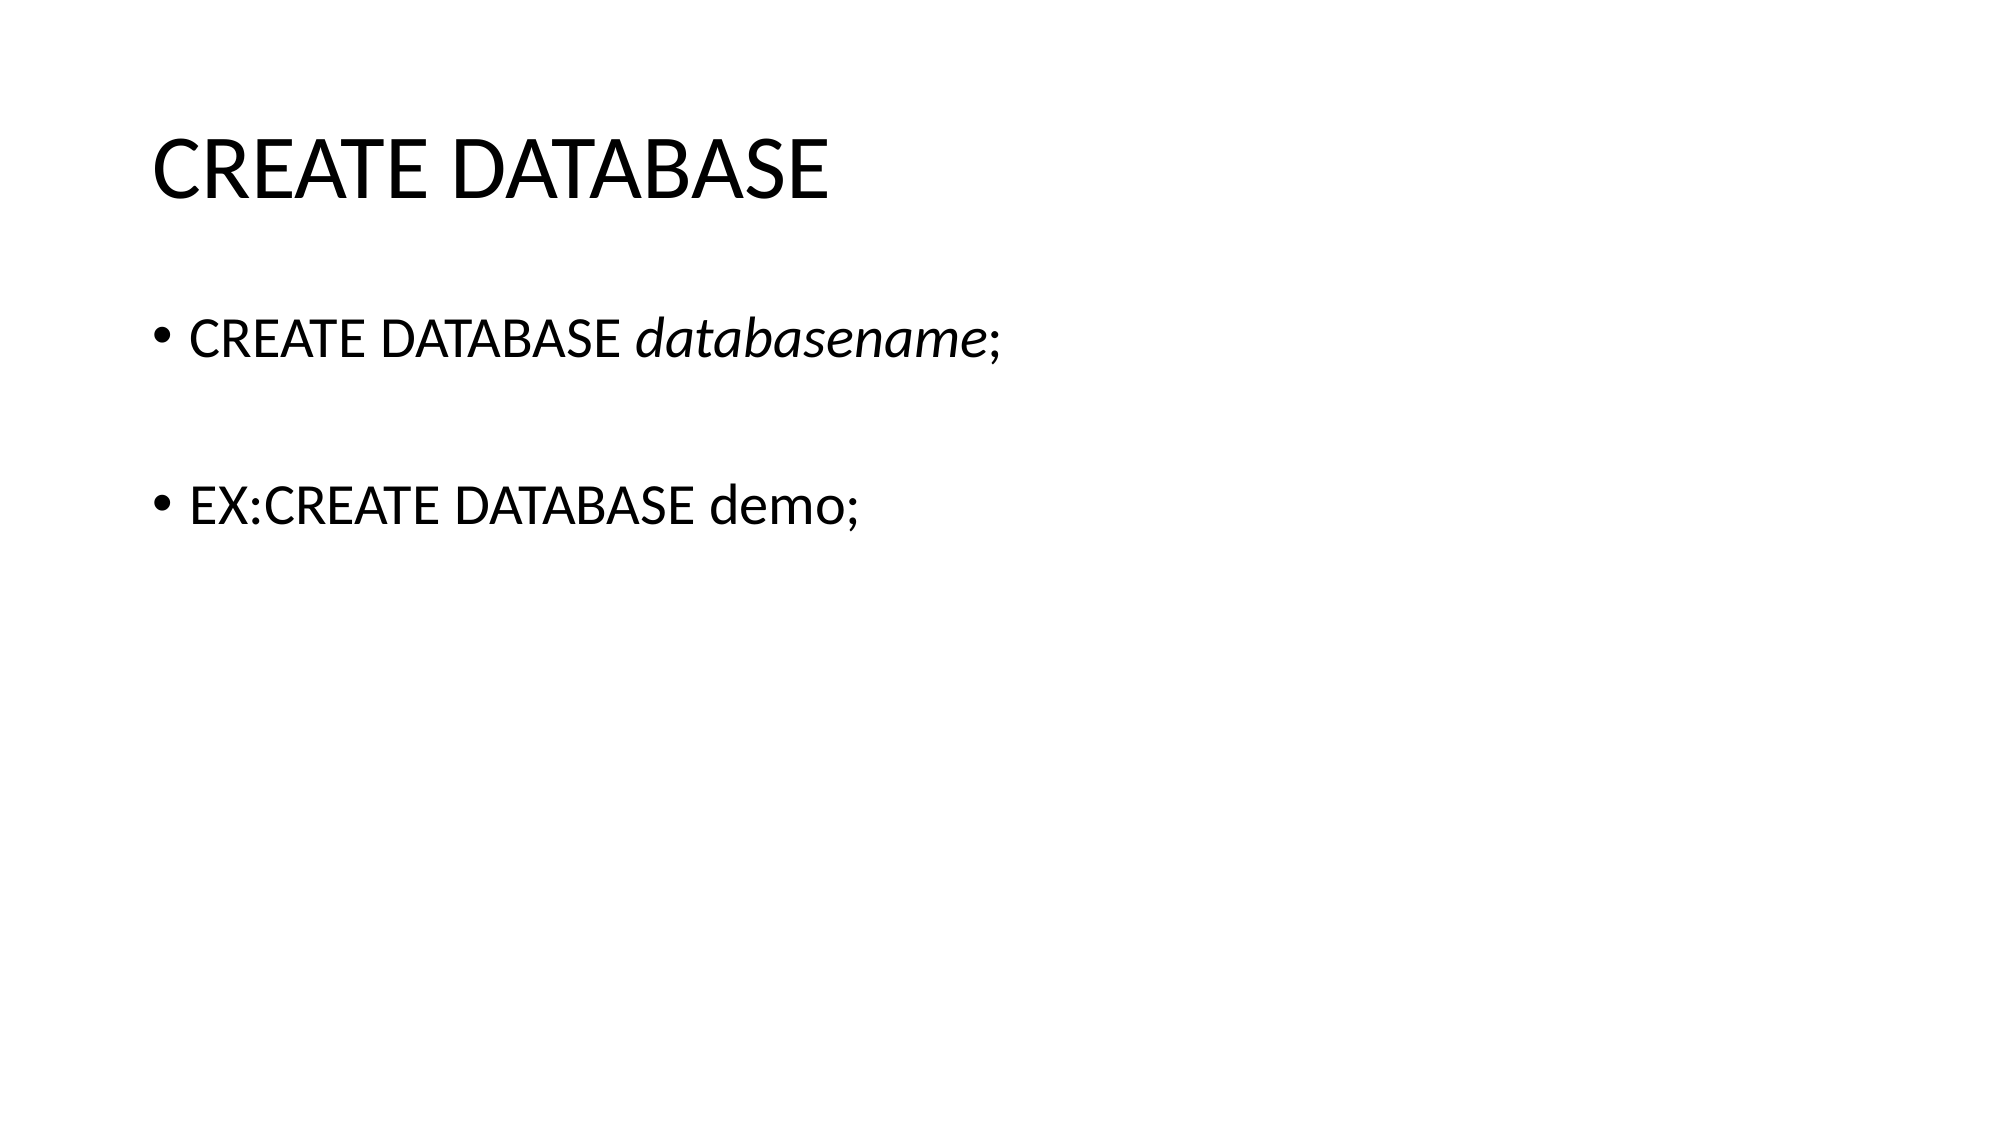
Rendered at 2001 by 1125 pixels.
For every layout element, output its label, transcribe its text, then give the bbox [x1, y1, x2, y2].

title CREATE DATABASE [137, 59, 1863, 278]
list CREATE DATABASE databasename; EX:CREATE DATABASE demo; [137, 299, 1863, 1014]
